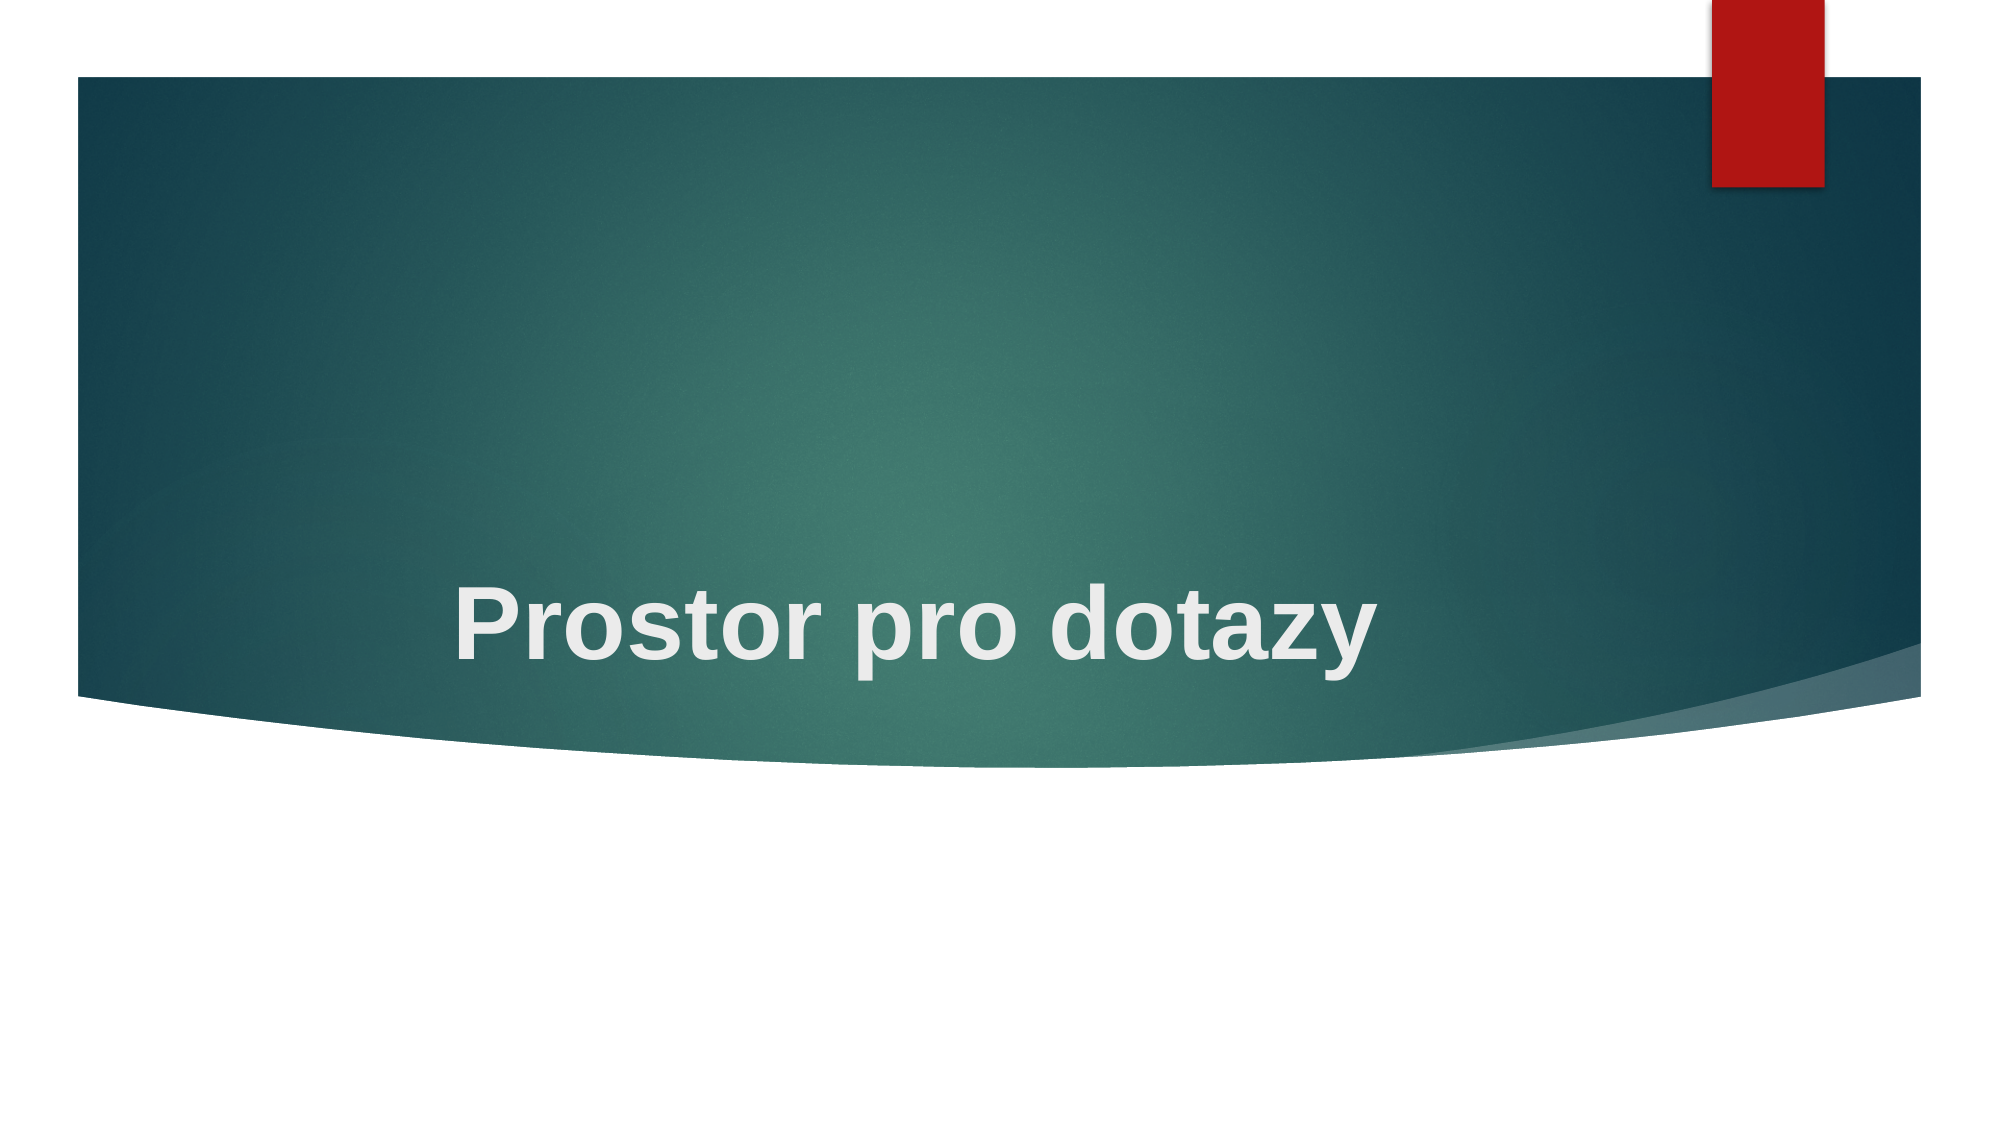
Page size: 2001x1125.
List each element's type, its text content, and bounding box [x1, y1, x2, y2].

title Prostor pro dotazy [189, 389, 1644, 688]
